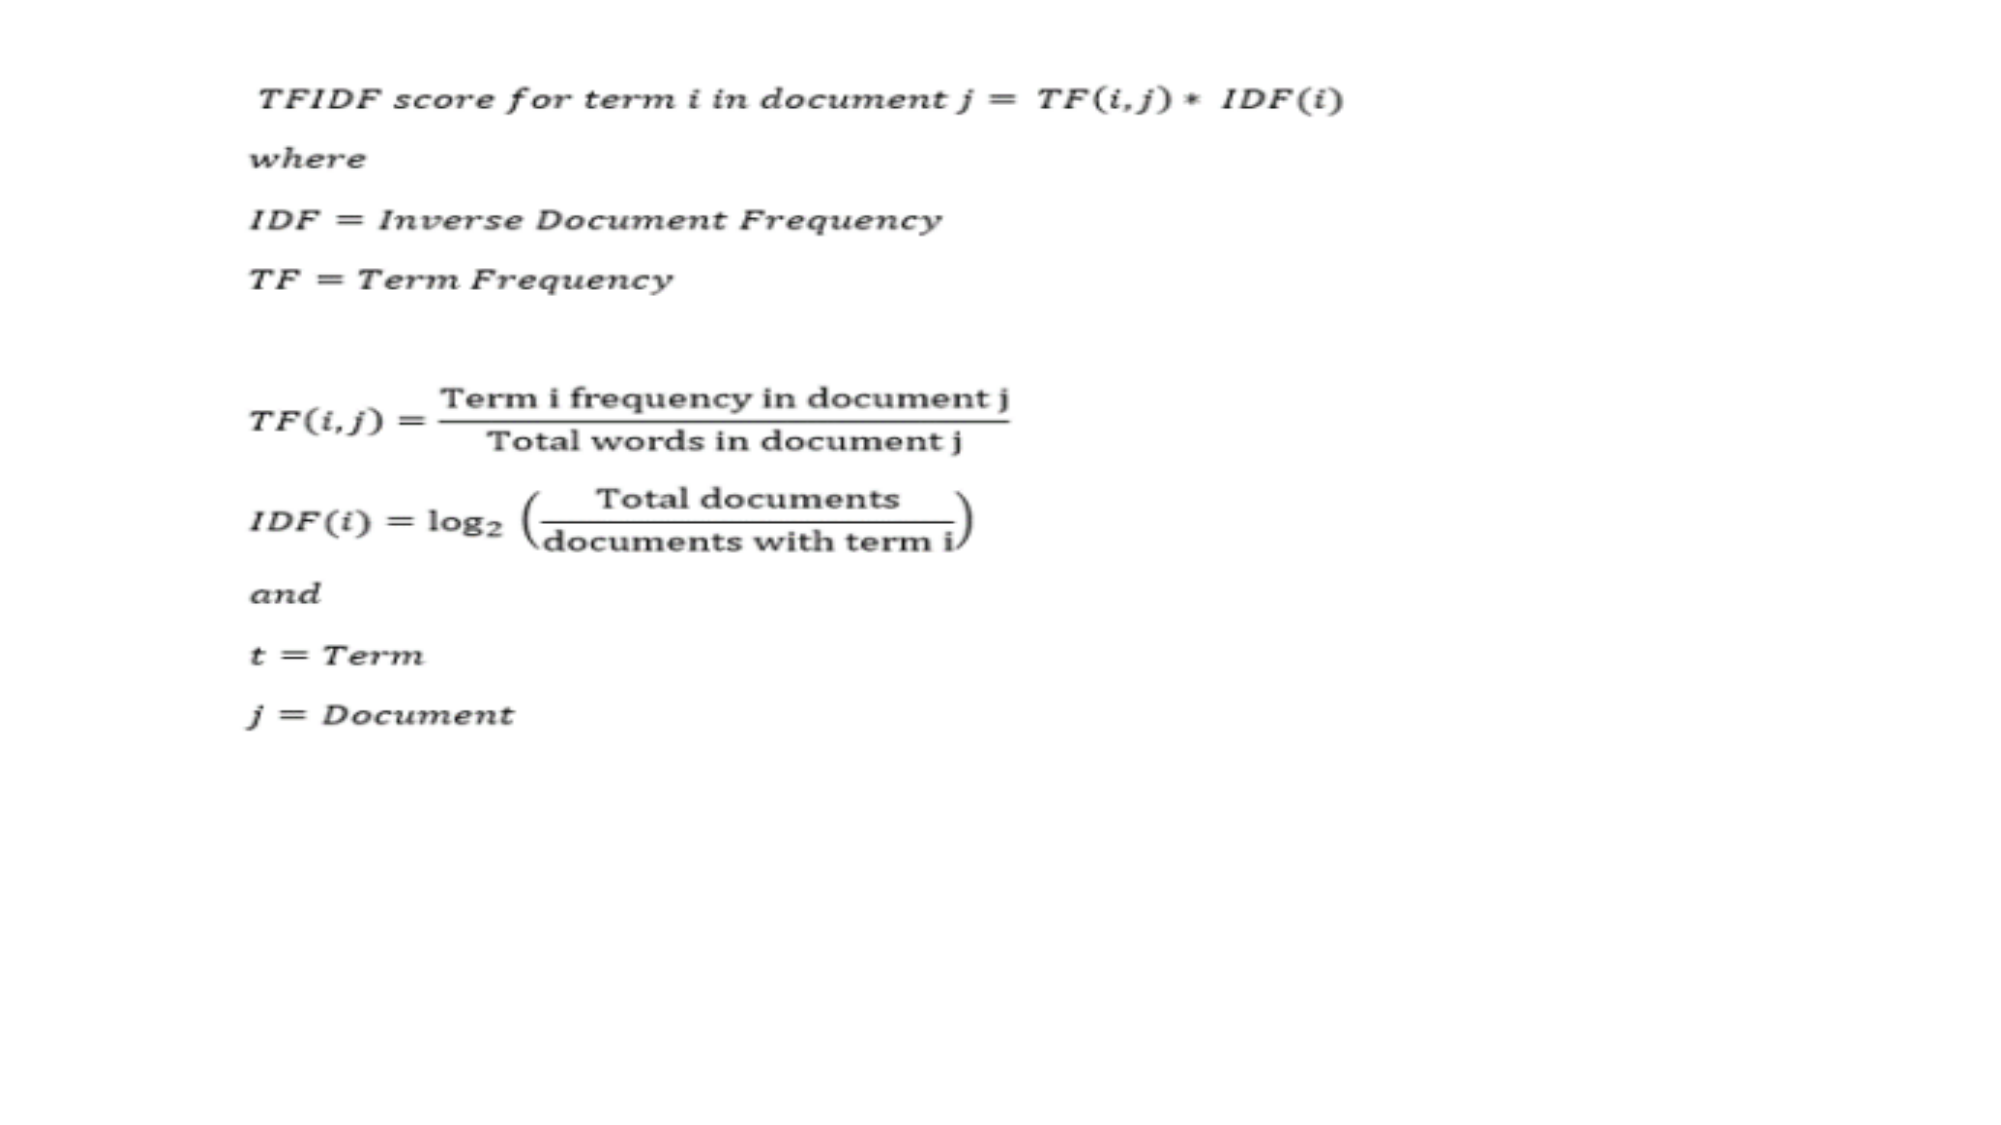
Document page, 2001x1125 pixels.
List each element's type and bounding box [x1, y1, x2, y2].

list [183, 68, 1428, 756]
